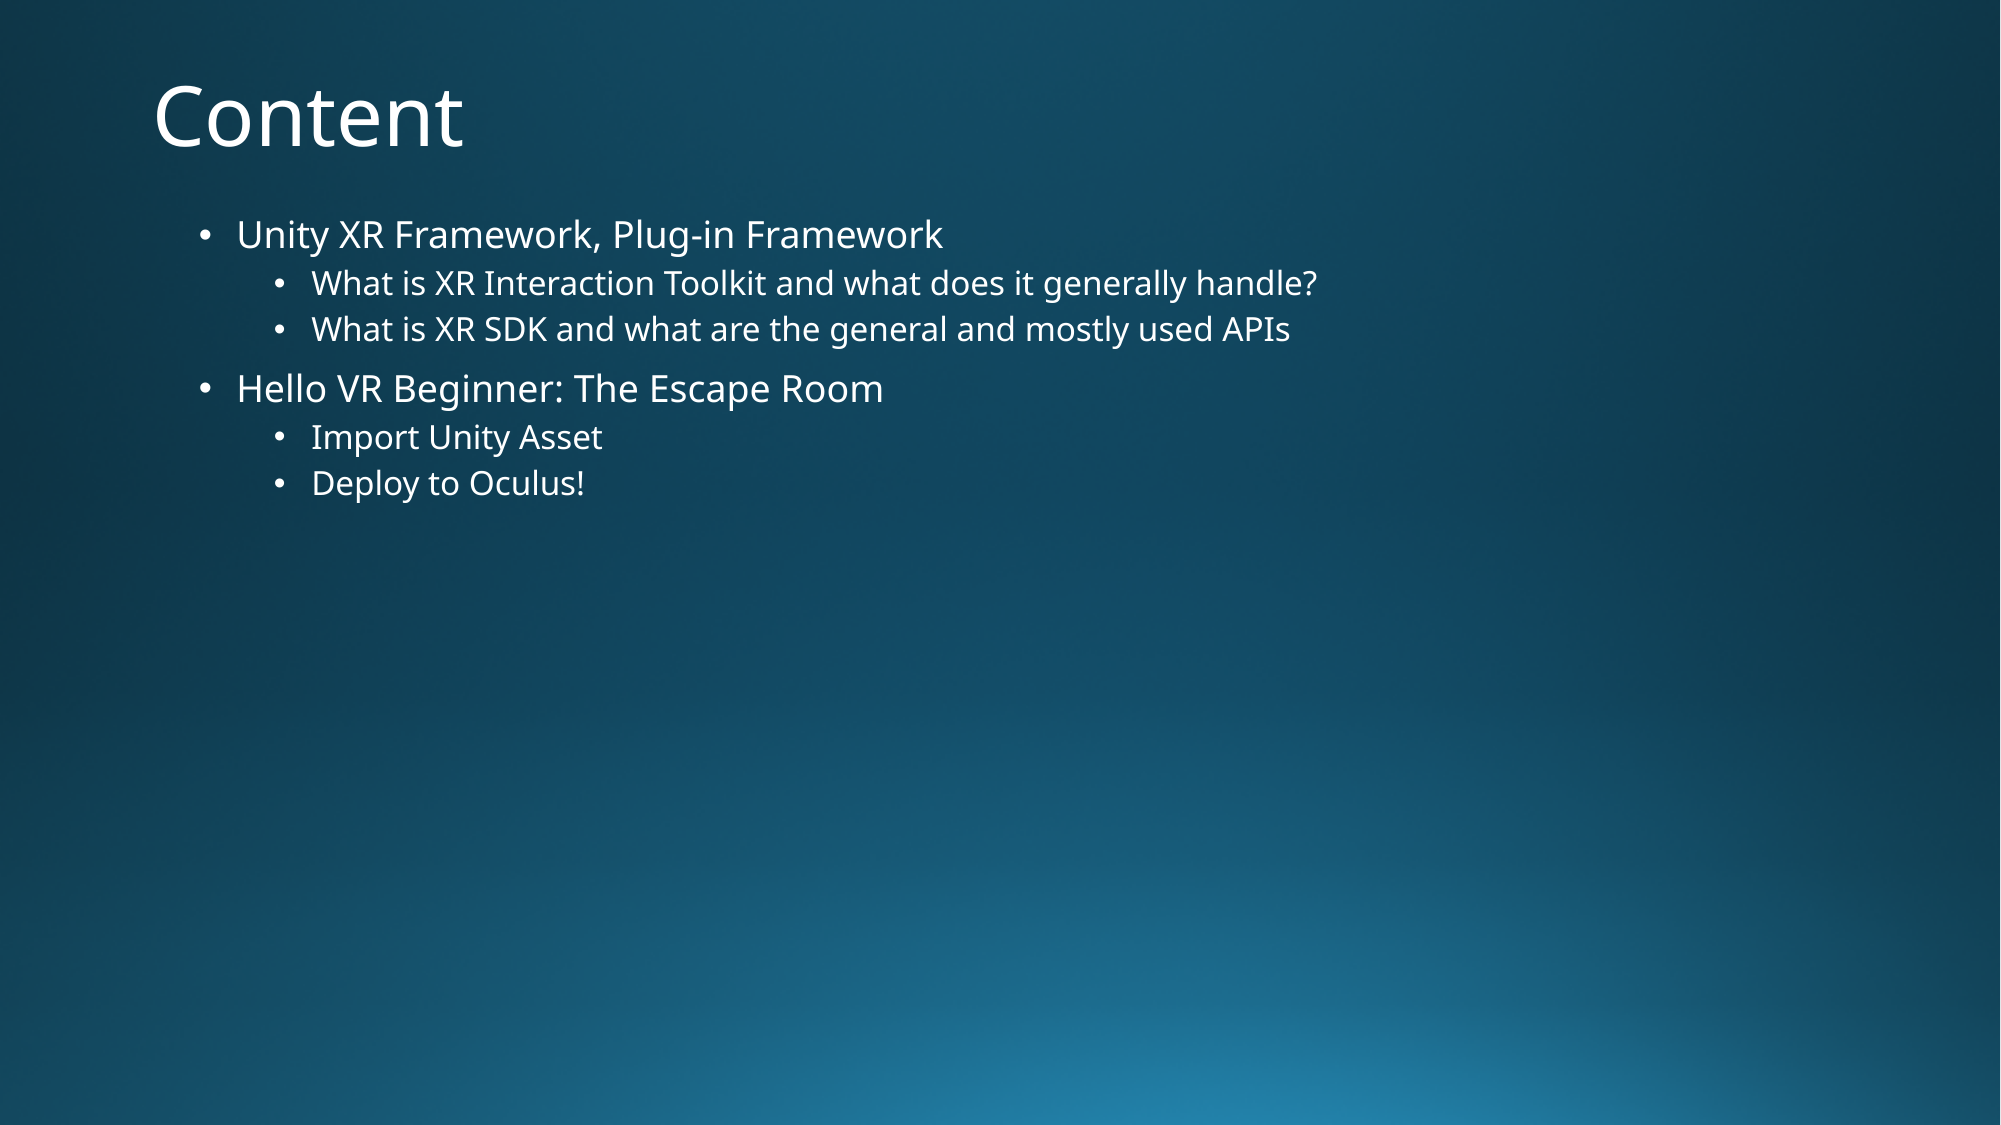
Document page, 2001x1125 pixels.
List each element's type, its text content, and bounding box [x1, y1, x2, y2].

title Content [137, 59, 1863, 180]
picture [0, 0, 2001, 1125]
list Unity XR Framework, Plug-in Framework What is XR Interaction Toolkit and what does it generally handle? What is XR SDK and what are the general and mostly used APIs Hello VR Beginner: The Escape Room Import Unity Asset Deploy to Oculus! [183, 208, 1863, 1014]
